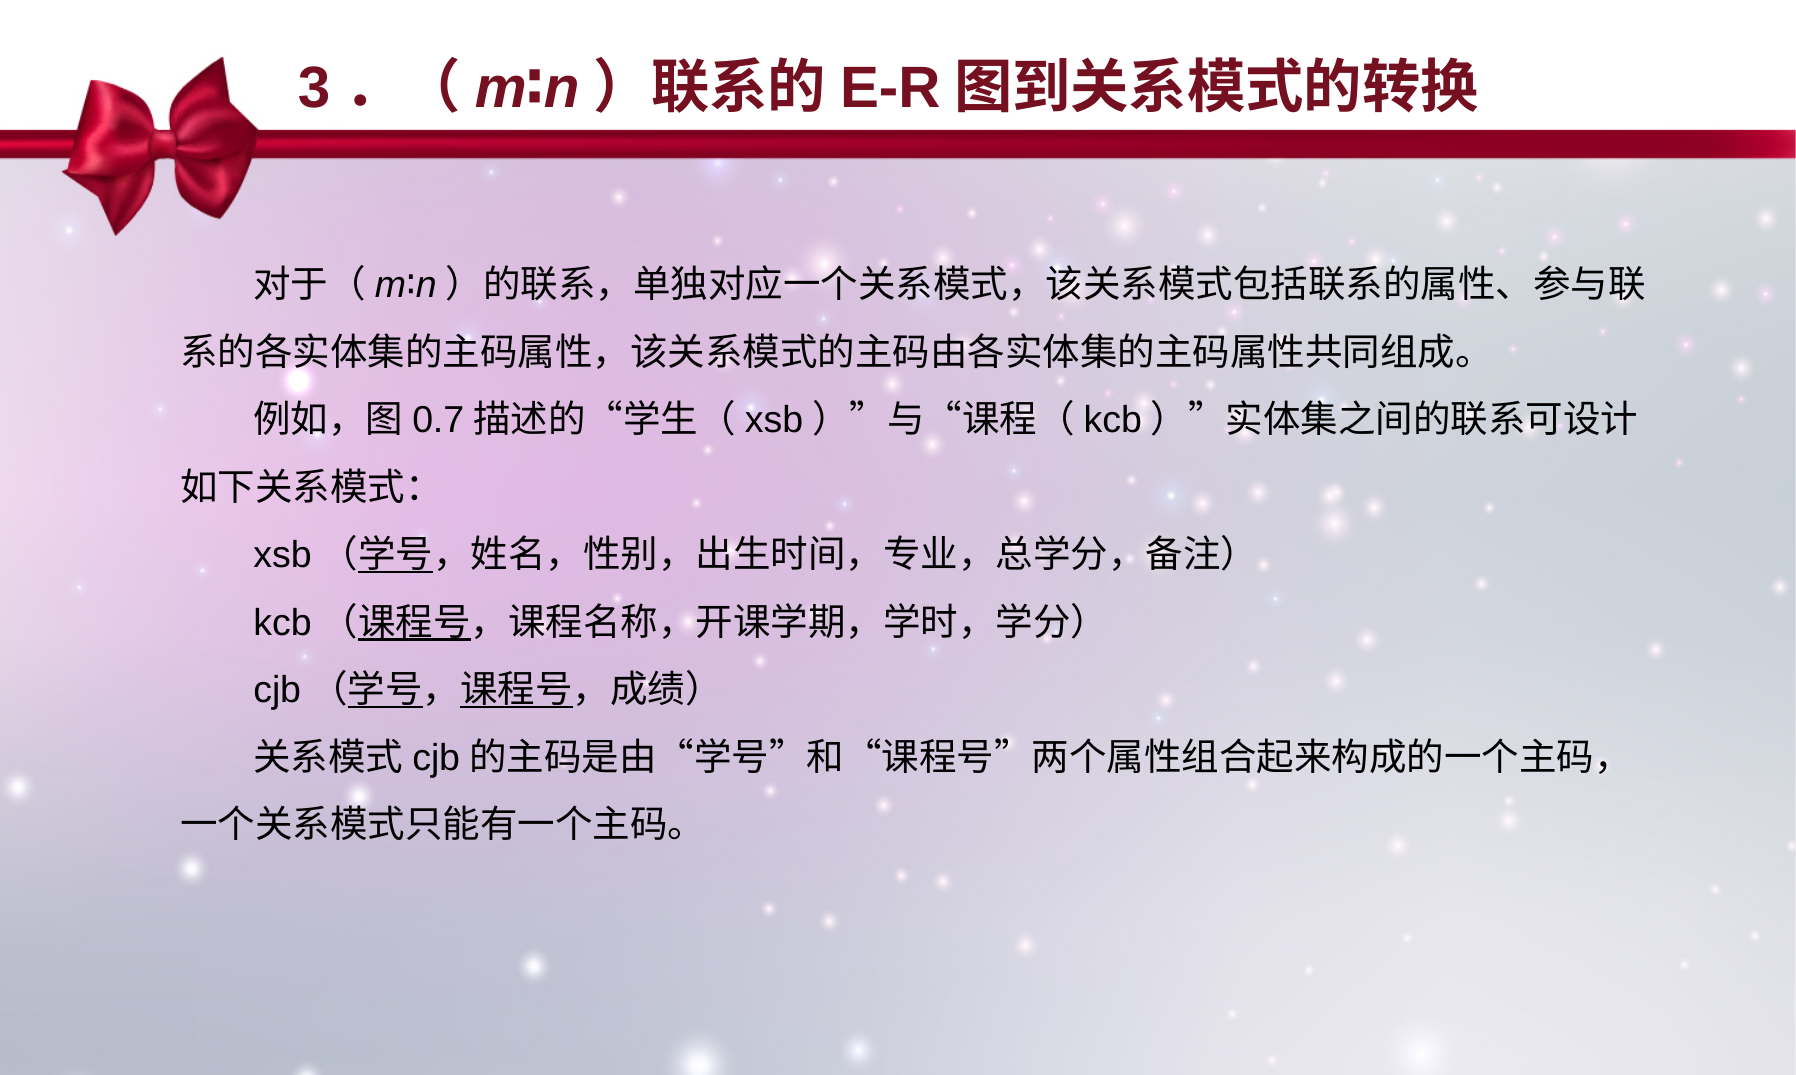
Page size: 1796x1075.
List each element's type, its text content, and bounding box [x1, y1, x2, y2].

text_box 3．（m∶n）联系的E-R图到关系模式的转换 [279, 40, 1498, 129]
picture [0, 0, 1796, 1075]
text_box 对于（m∶n）的联系，单独对应一个关系模式，该关系模式包括联系的属性、参与联系的各实体集的主码属性，该关系模式的主码由各实体集的主码属性共同组成。 例如，图0.7描述的“学生（xsb）”与“课程（kcb）”实体集之间的联系可设计如下关系模式： xsb（学号，姓名，性别，出生时间，专业，总学分，备注） kcb（课程号，课程名称，开课学期，学时，学分） cjb（学号，课程号，成绩） 关系模式cjb的主码是由“学号”和“课程号”两个属性组合起来构成的一个主码，一个关系模式只能有一个主码。 [165, 230, 1666, 853]
